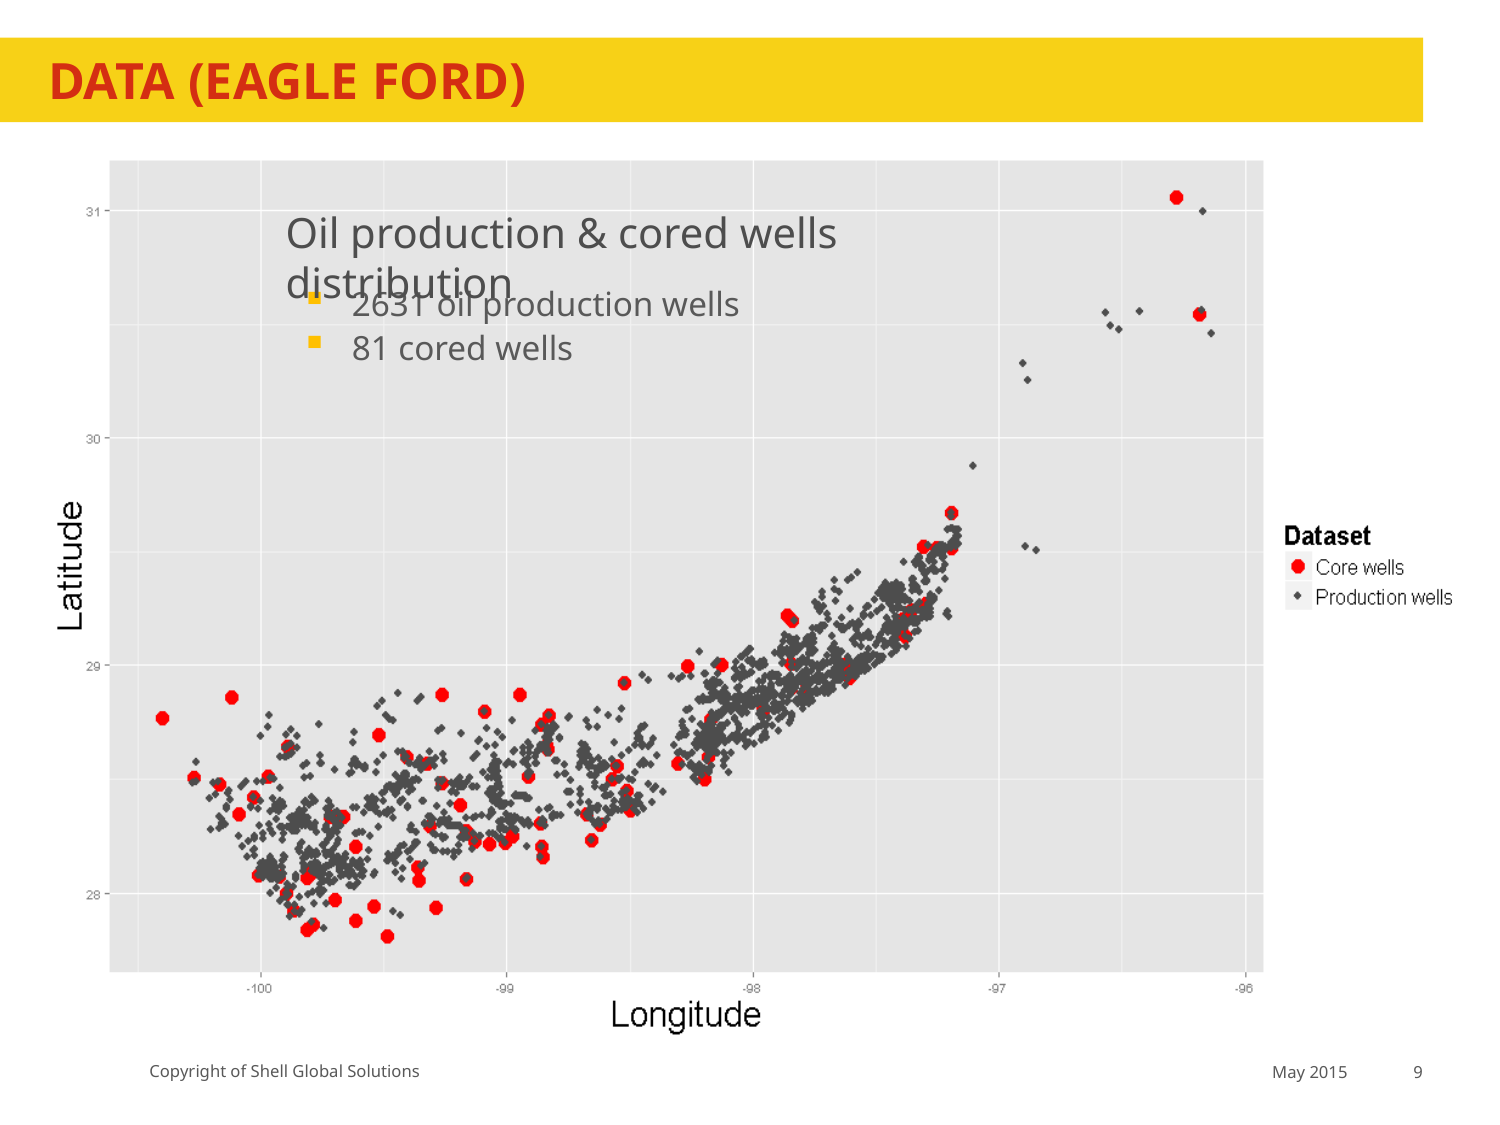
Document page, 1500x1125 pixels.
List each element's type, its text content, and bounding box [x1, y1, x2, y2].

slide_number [1235, 1061, 1384, 1100]
picture [38, 136, 1497, 1045]
title Data (EAGLE FORD) [47, 49, 1465, 120]
slide_number 9 [1384, 1061, 1424, 1090]
